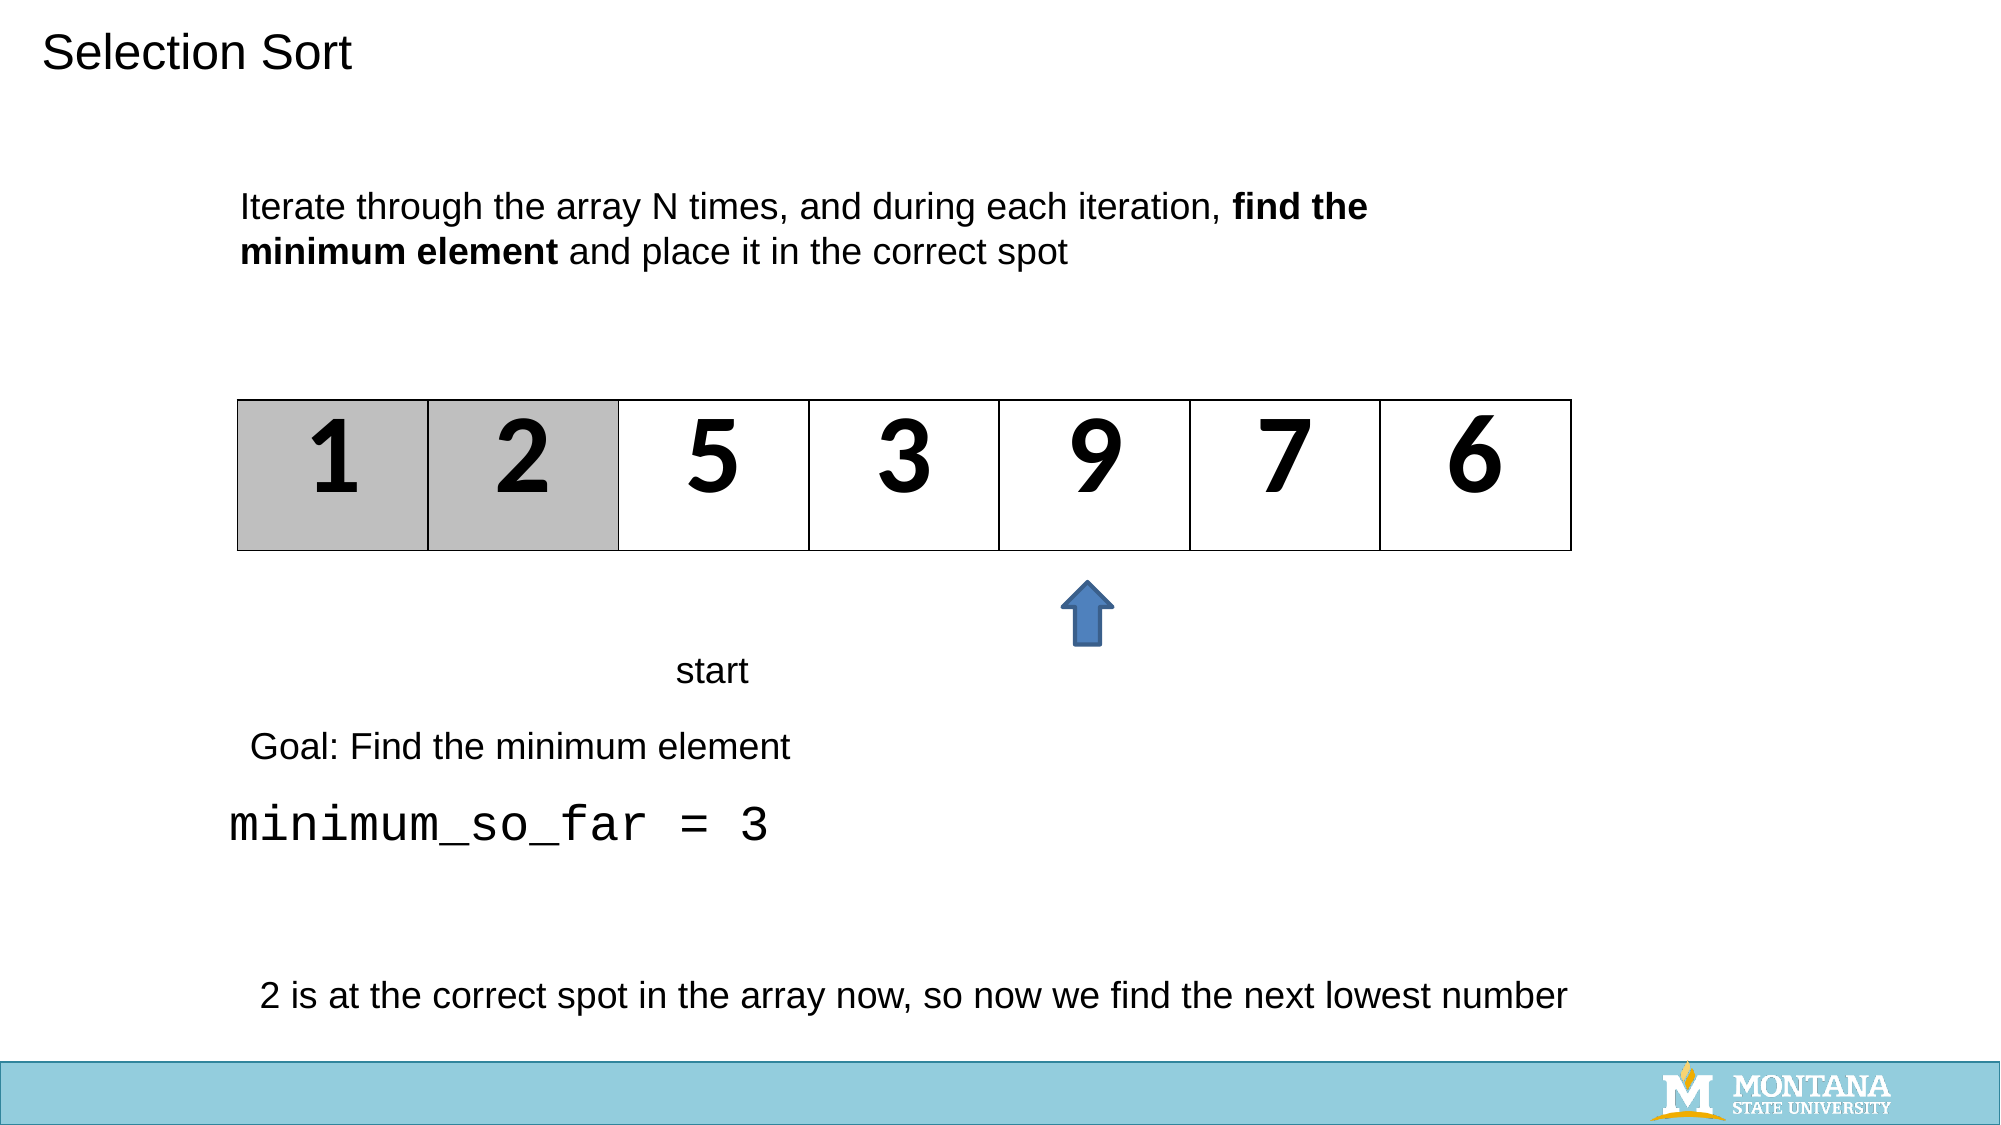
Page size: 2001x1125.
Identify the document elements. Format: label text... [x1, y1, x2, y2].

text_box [1892, 1060, 2000, 1125]
table_header 6 [1381, 401, 1570, 550]
table_header 7 [1191, 401, 1379, 550]
text_box [1060, 579, 1115, 647]
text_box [0, 1060, 1647, 1125]
table_header 9 [1000, 401, 1189, 550]
table_header 5 [619, 401, 808, 550]
text_box Iterate through the array N times, and during each iteration, find the minimum element and place it in the correct spot [225, 174, 1550, 280]
text_box Goal: Find the minimum element [235, 715, 807, 775]
text_box minimum_so_far = 3 [214, 782, 784, 858]
picture [1649, 1060, 1892, 1122]
table_header 2 [429, 401, 618, 550]
table_header 1 [238, 401, 427, 550]
text_box Selection Sort [26, 12, 368, 88]
text_box 2 is at the correct spot in the array now, so now we find the next lowest number [244, 963, 1584, 1024]
text_box start [661, 639, 764, 699]
table_header 3 [810, 401, 998, 550]
